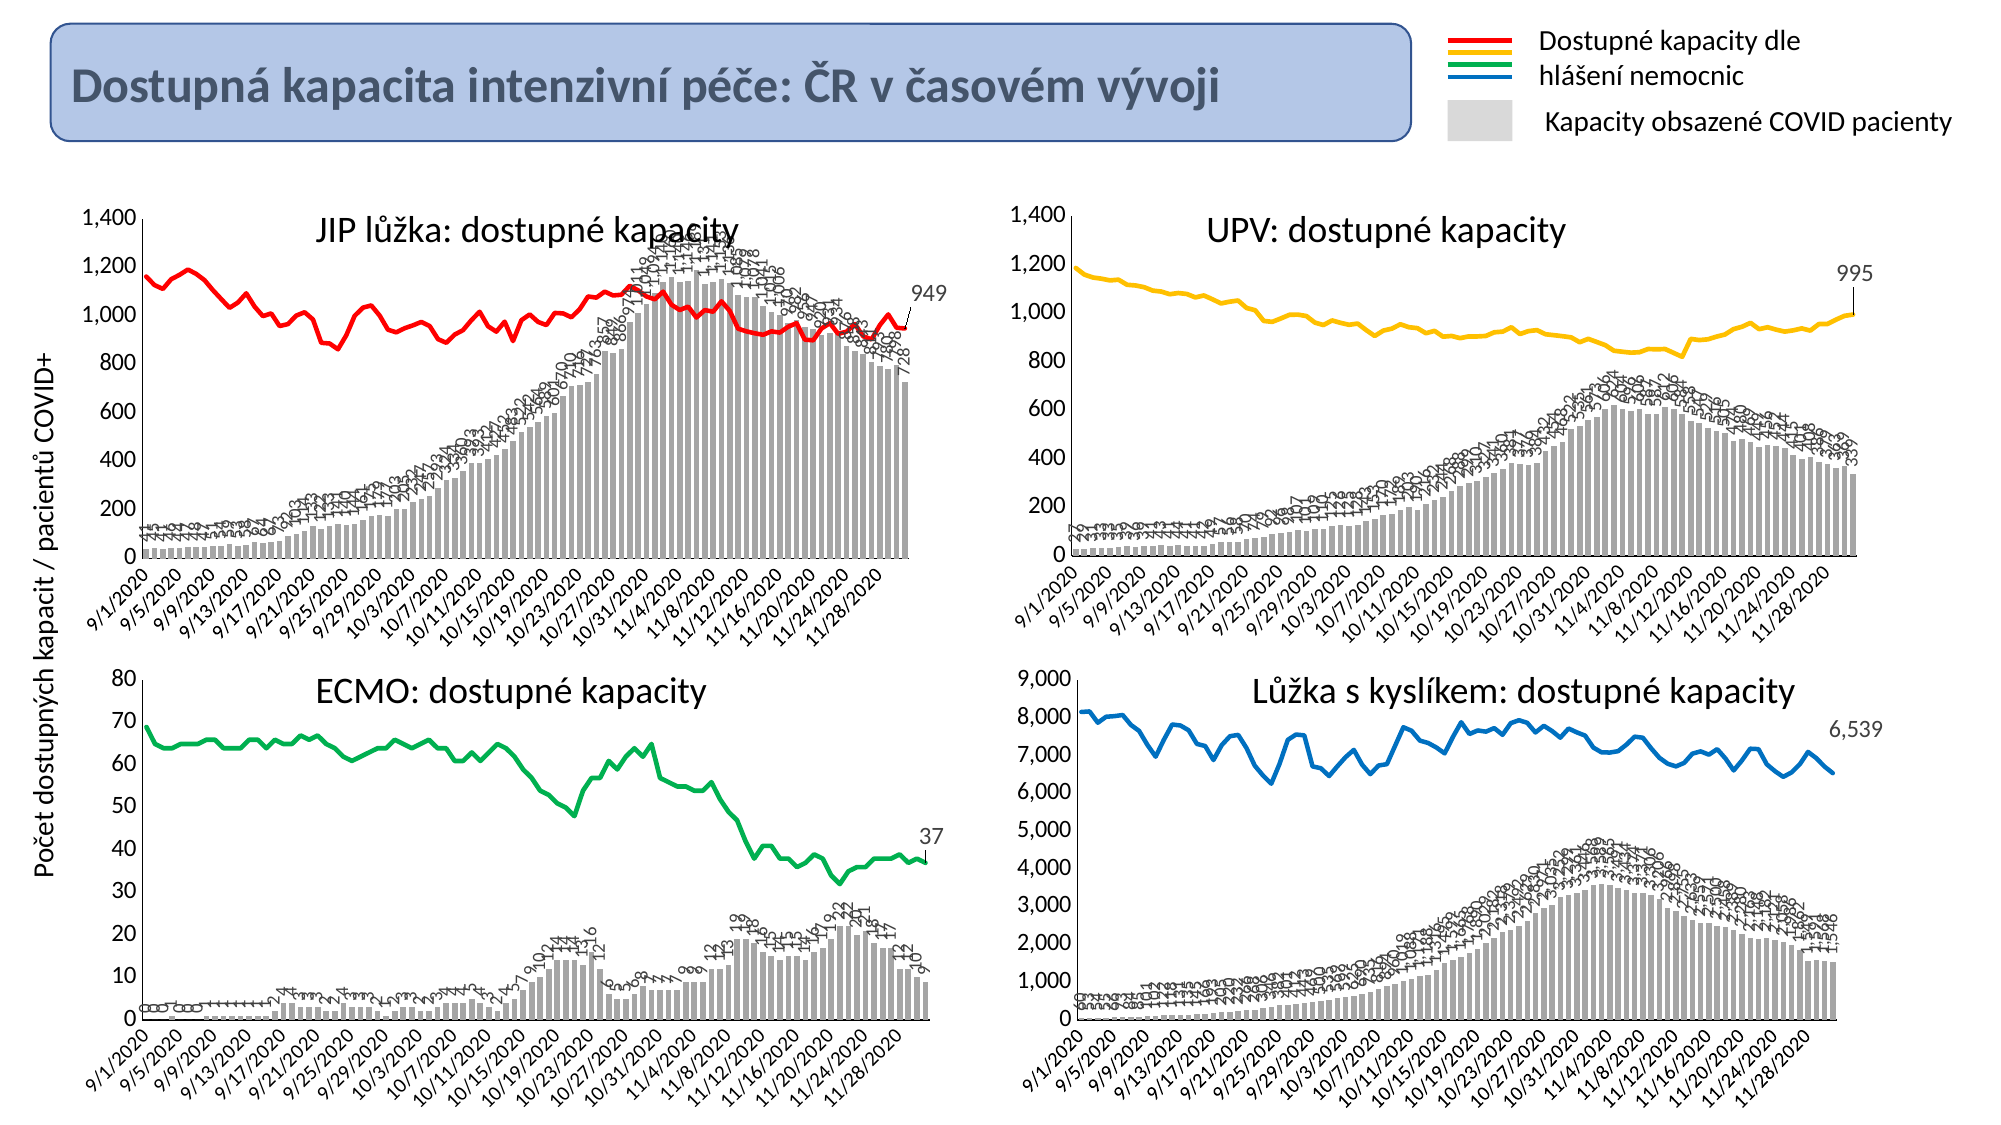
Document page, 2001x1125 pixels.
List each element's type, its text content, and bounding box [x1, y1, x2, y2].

chart [64, 197, 948, 1123]
text_box [1447, 99, 1513, 142]
text_box Dostupná kapacita intenzivní péče: ČR v časovém vývoji [49, 22, 1413, 143]
text_box Počet dostupných kapacit / pacientů COVID+ [16, 338, 64, 893]
text_box Kapacity obsazené COVID pacienty [1530, 94, 1968, 145]
chart [991, 194, 1884, 1123]
text_box Dostupné kapacity dle hlášení nemocnic [1524, 14, 1872, 99]
